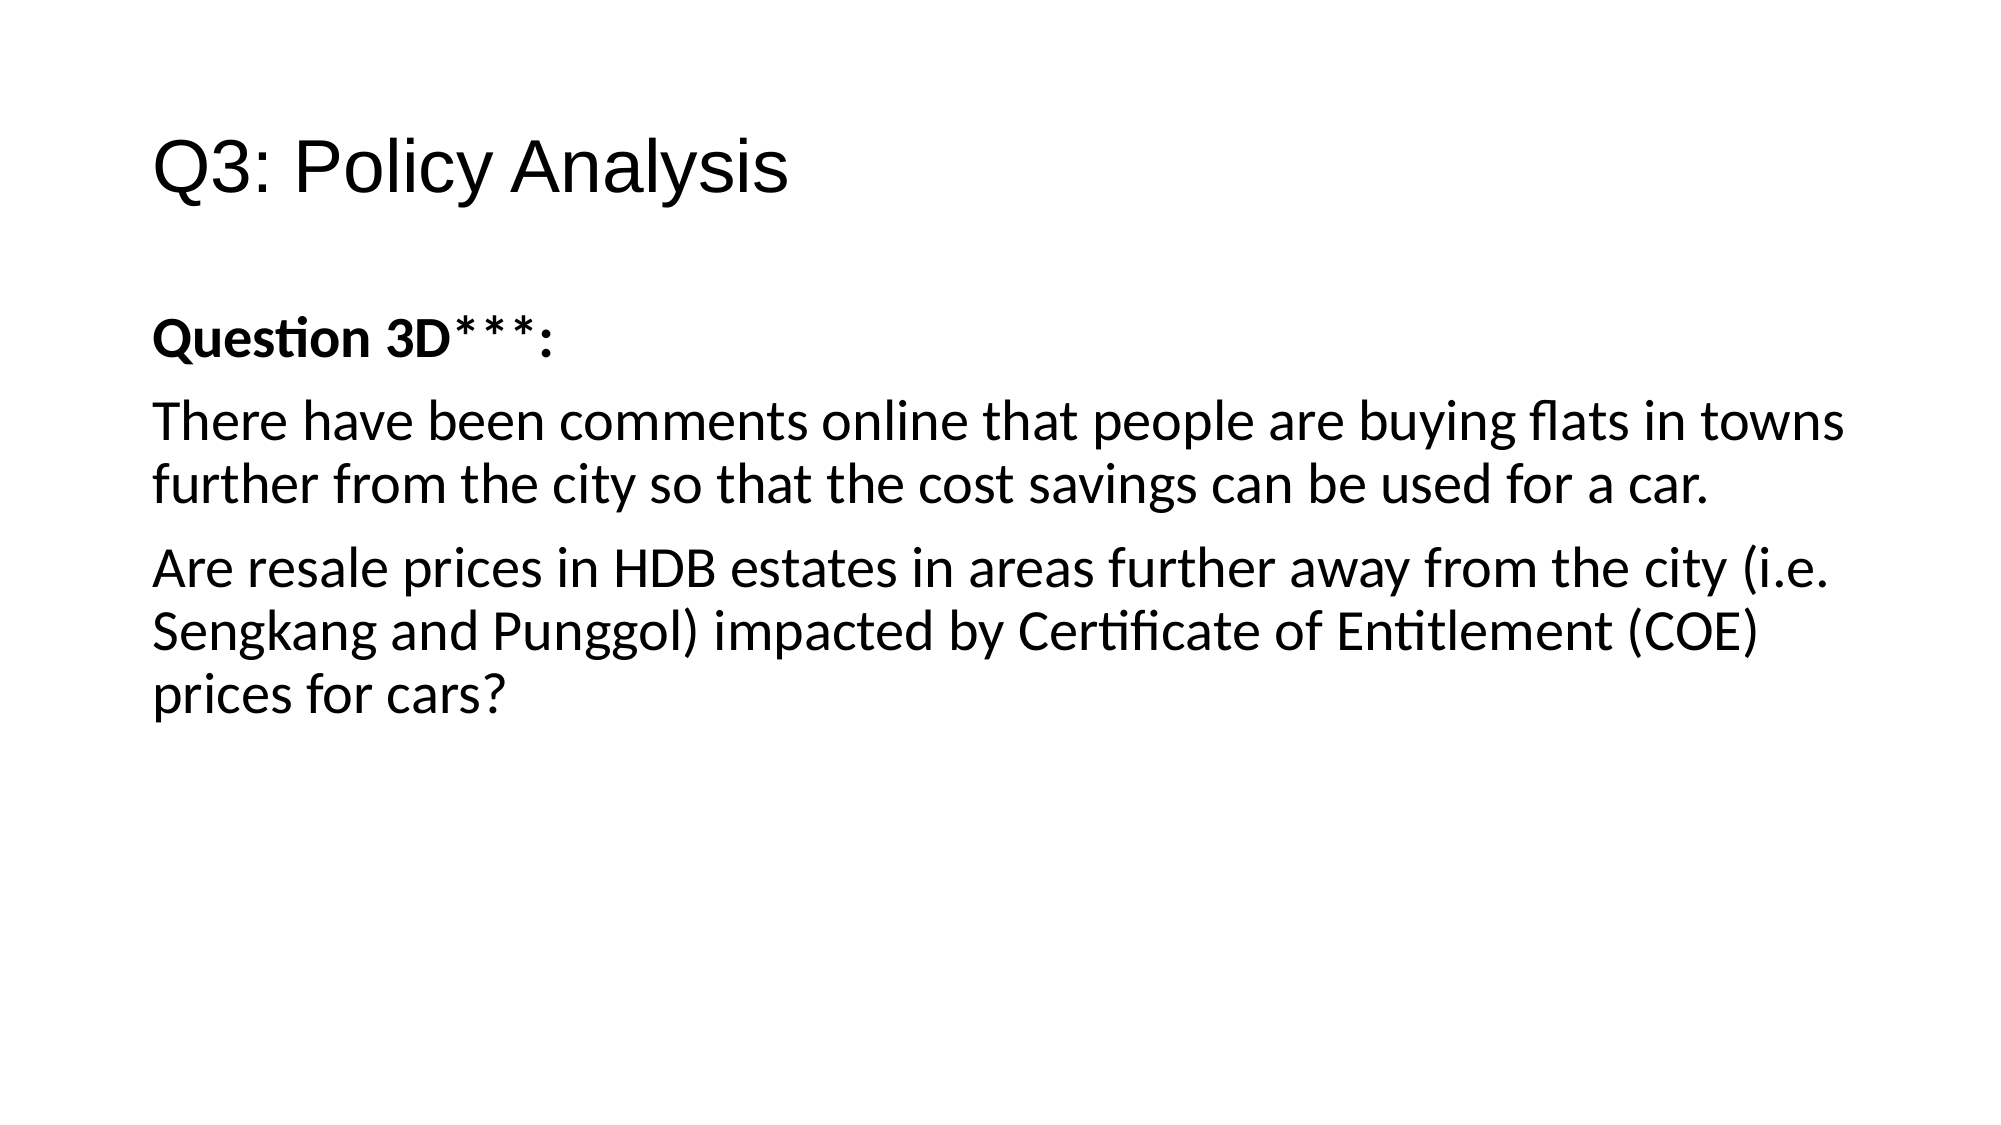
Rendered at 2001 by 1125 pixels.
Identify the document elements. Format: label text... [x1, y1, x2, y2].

list Question 3D***: There have been comments online that people are buying flats in towns further from the city so that the cost savings can be used for a car. Are resale prices in HDB estates in areas further away from the city (i.e. Sengkang and Punggol) impacted by Certificate of Entitlement (COE) prices for cars? [137, 299, 1863, 1014]
title Q3: Policy Analysis [137, 59, 1863, 278]
